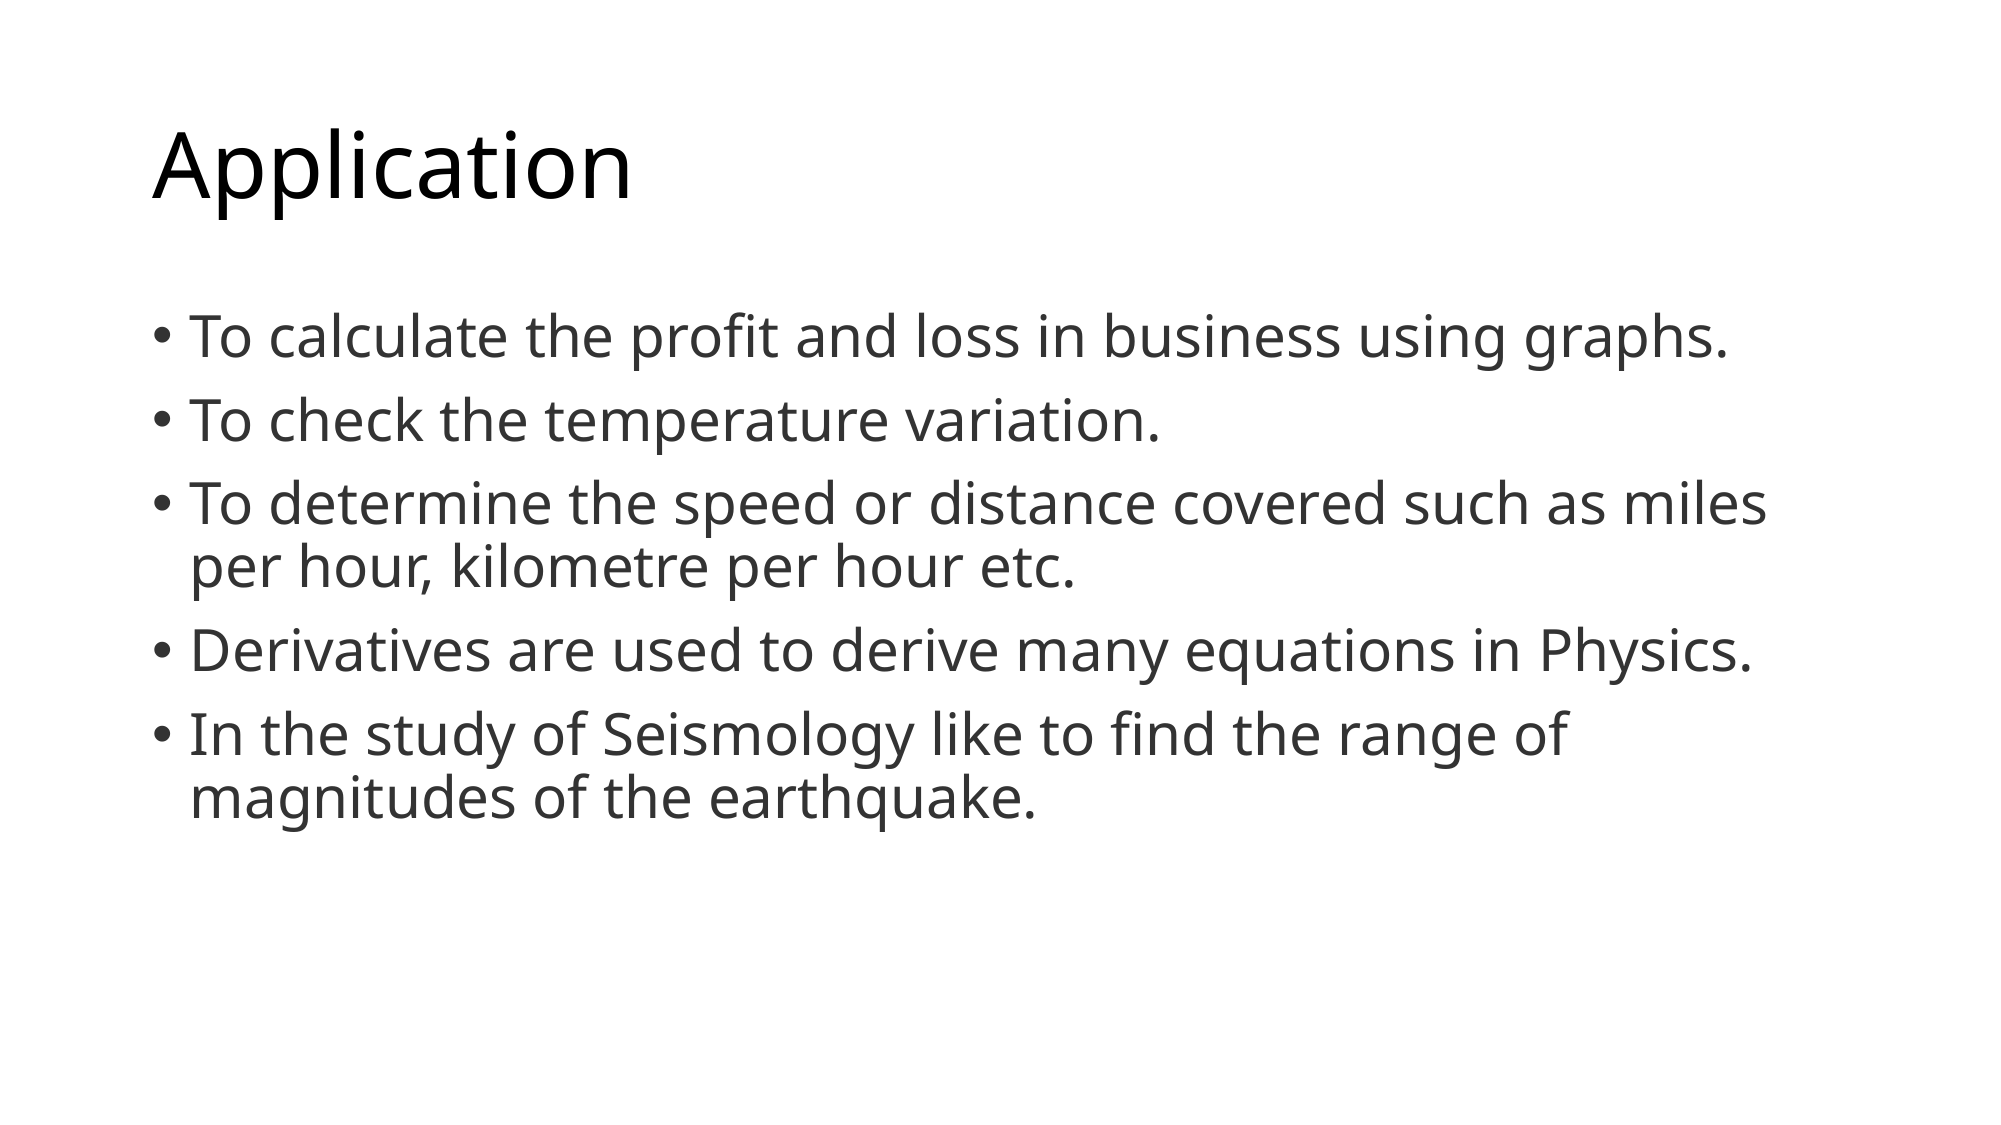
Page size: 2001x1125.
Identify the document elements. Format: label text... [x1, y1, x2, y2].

title Application [137, 59, 1863, 278]
list To calculate the profit and loss in business using graphs. To check the temperature variation. To determine the speed or distance covered such as miles per hour, kilometre per hour etc. Derivatives are used to derive many equations in Physics. In the study of Seismology like to find the range of magnitudes of the earthquake. [137, 299, 1863, 1014]
